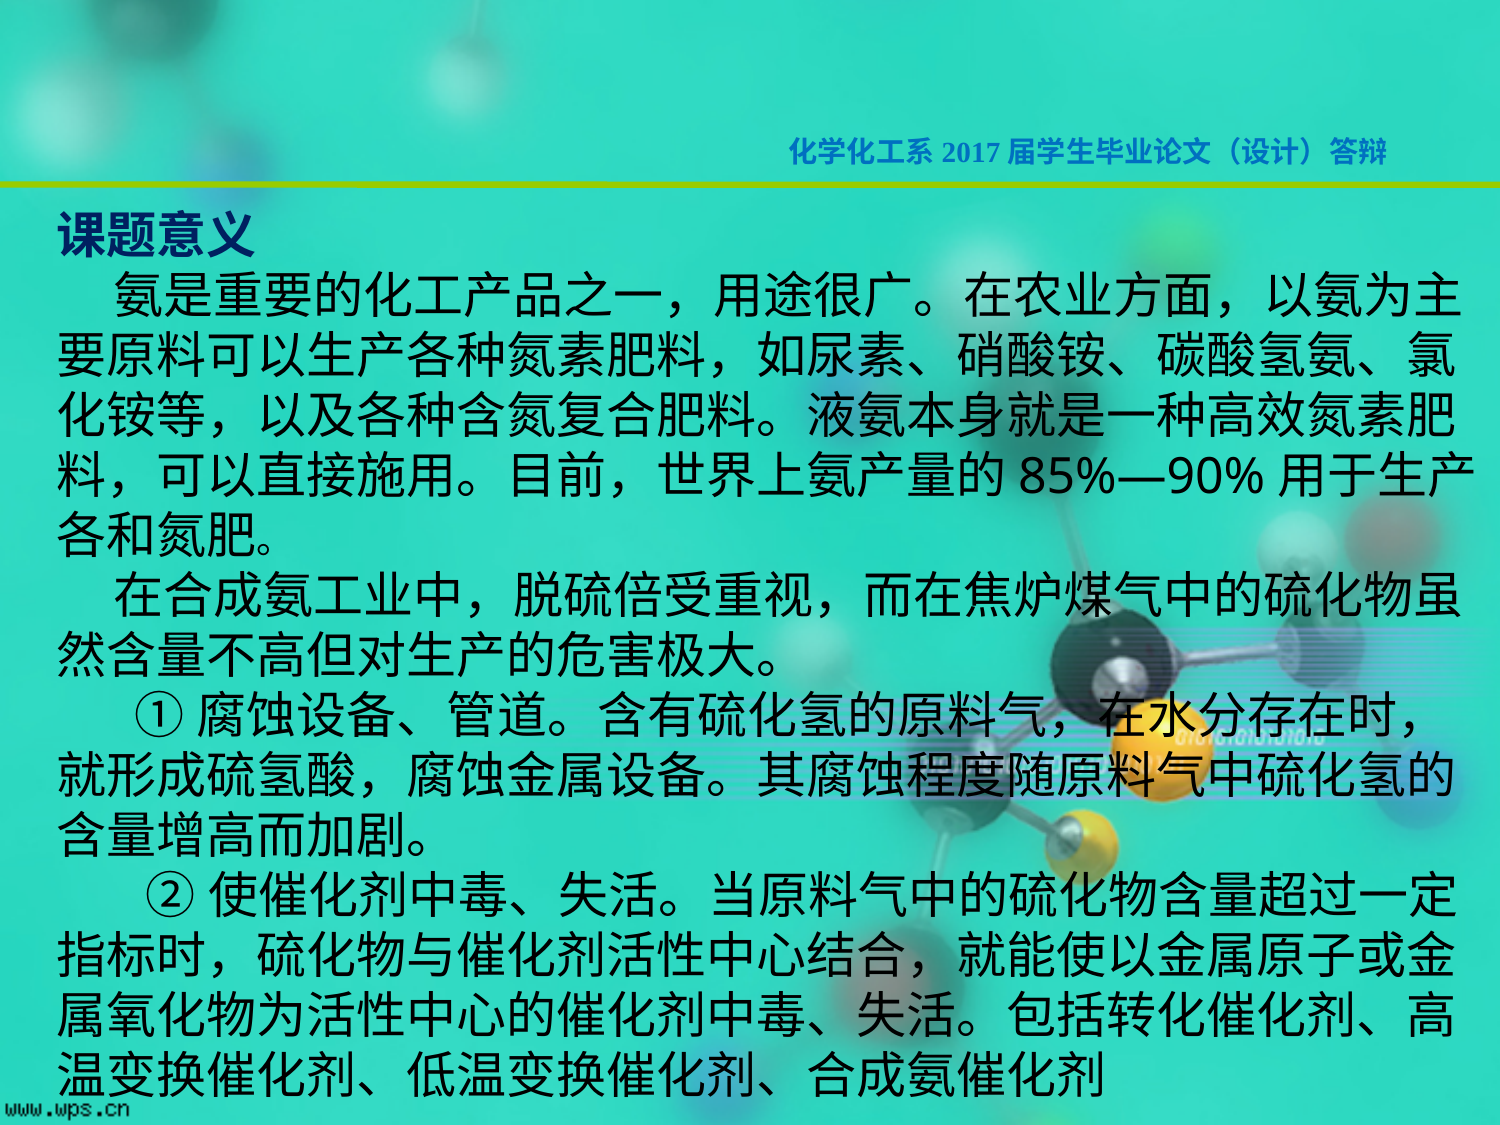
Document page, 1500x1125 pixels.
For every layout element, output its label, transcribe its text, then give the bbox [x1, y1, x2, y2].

picture [0, 188, 1500, 1125]
text_box 课题意义 氨是重要的化工产品之一，用途很广。在农业方面，以氨为主要原料可以生产各种氮素肥料，如尿素、硝酸铵、碳酸氢氨、氯化铵等，以及各种含氮复合肥料。液氨本身就是一种高效氮素肥料，可以直接施用。目前，世界上氨产量的85%—90%用于生产各和氮肥。 在合成氨工业中，脱硫倍受重视，而在焦炉煤气中的硫化物虽然含量不高但对生产的危害极大。 ①腐蚀设备、管道。含有硫化氢的原料气，在水分存在时，就形成硫氢酸，腐蚀金属设备。其腐蚀程度随原料气中硫化氢的含量增高而加剧。 ②使催化剂中毒、失活。当原料气中的硫化物含量超过一定指标时，硫化物与催化剂活性中心结合，就能使以金属原子或金属氧化物为活性中心的催化剂中毒、失活。包括转化催化剂、高温变换催化剂、低温变换催化剂、合成氨催化剂 [41, 196, 1500, 1125]
picture [0, 0, 1500, 181]
